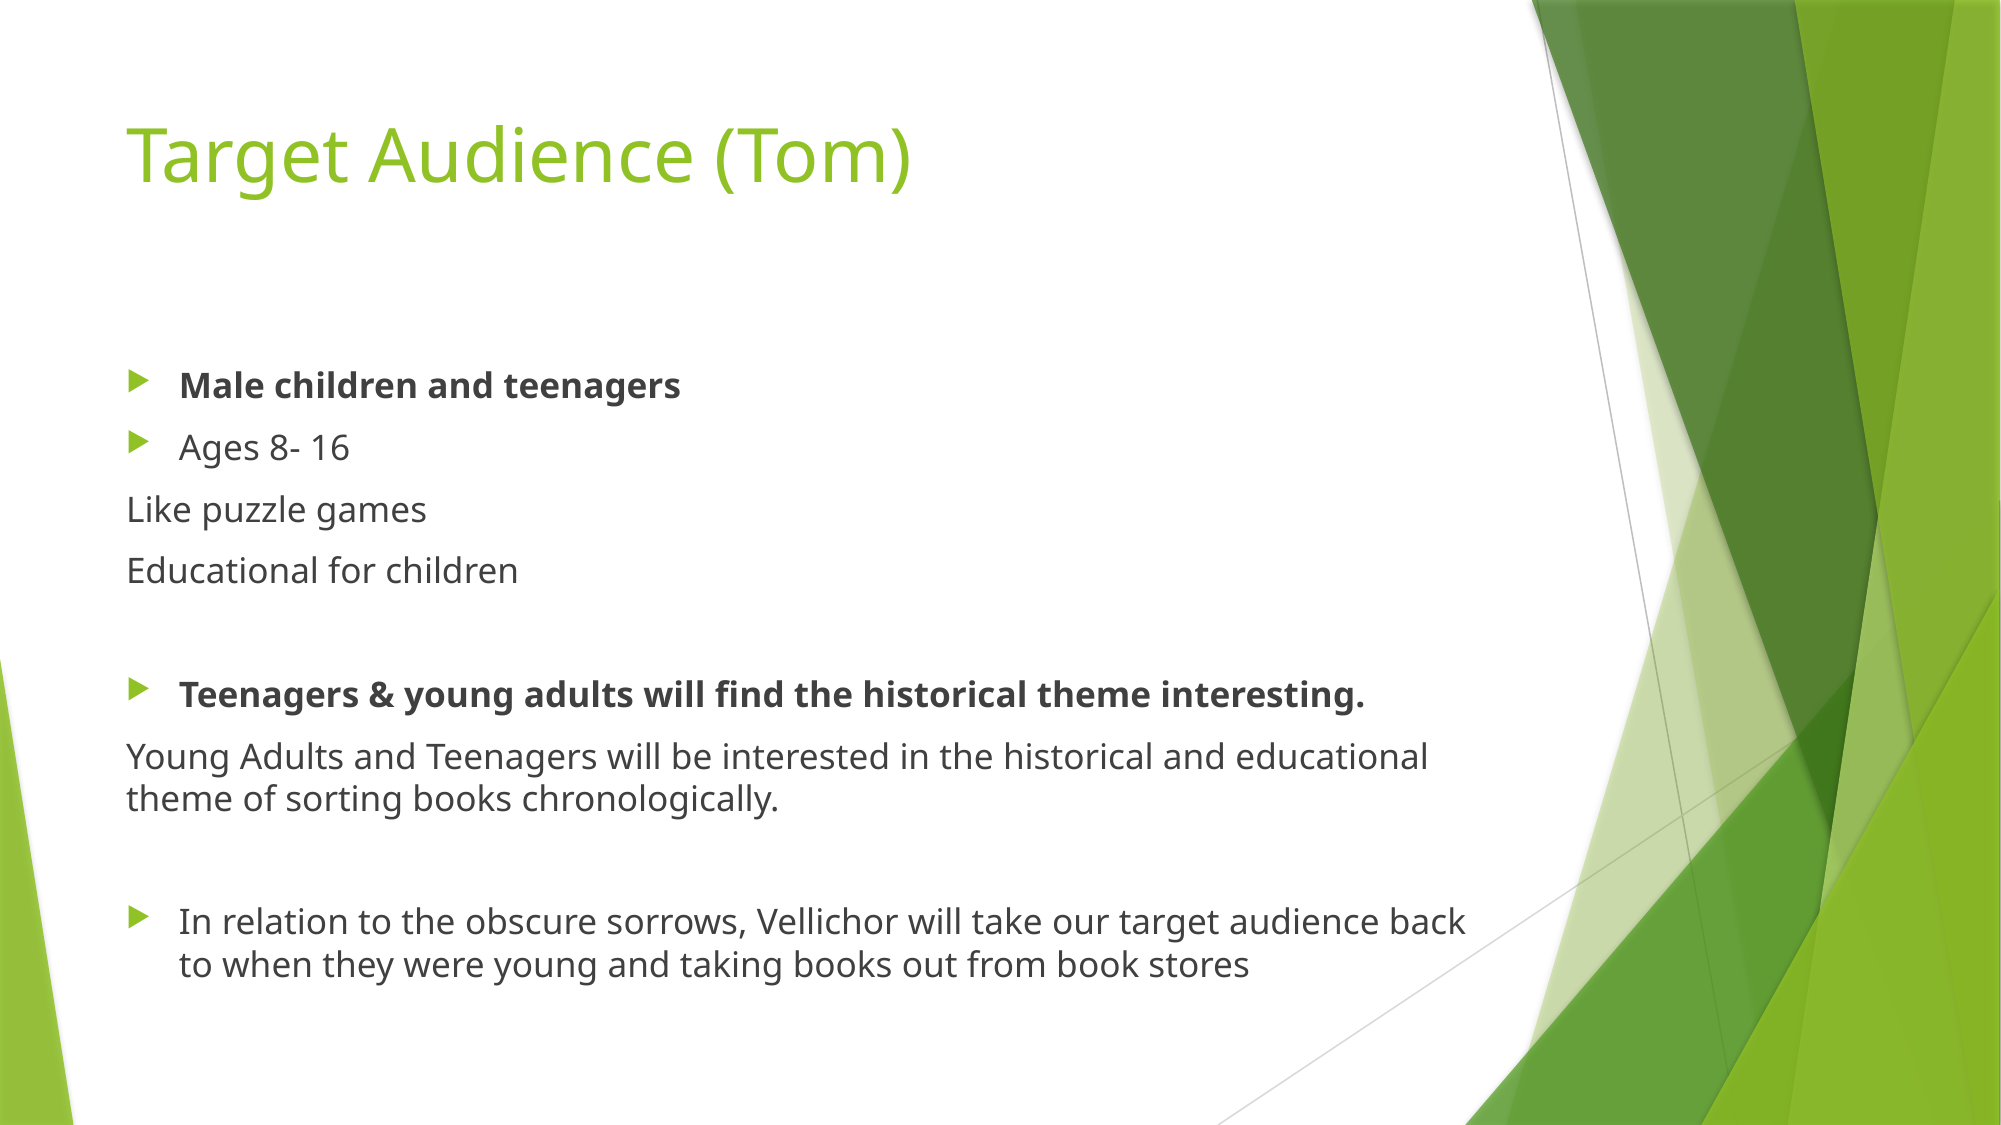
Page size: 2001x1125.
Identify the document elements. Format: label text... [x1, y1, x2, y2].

title Target Audience (Tom) [111, 99, 1522, 317]
list Male children and teenagers Ages 8- 16 Like puzzle games Educational for children Teenagers & young adults will find the historical theme interesting. Young Adults and Teenagers will be interested in the historical and educational theme of sorting books chronologically. In relation to the obscure sorrows, Vellichor will take our target audience back to when they were young and taking books out from book stores [111, 355, 1522, 993]
